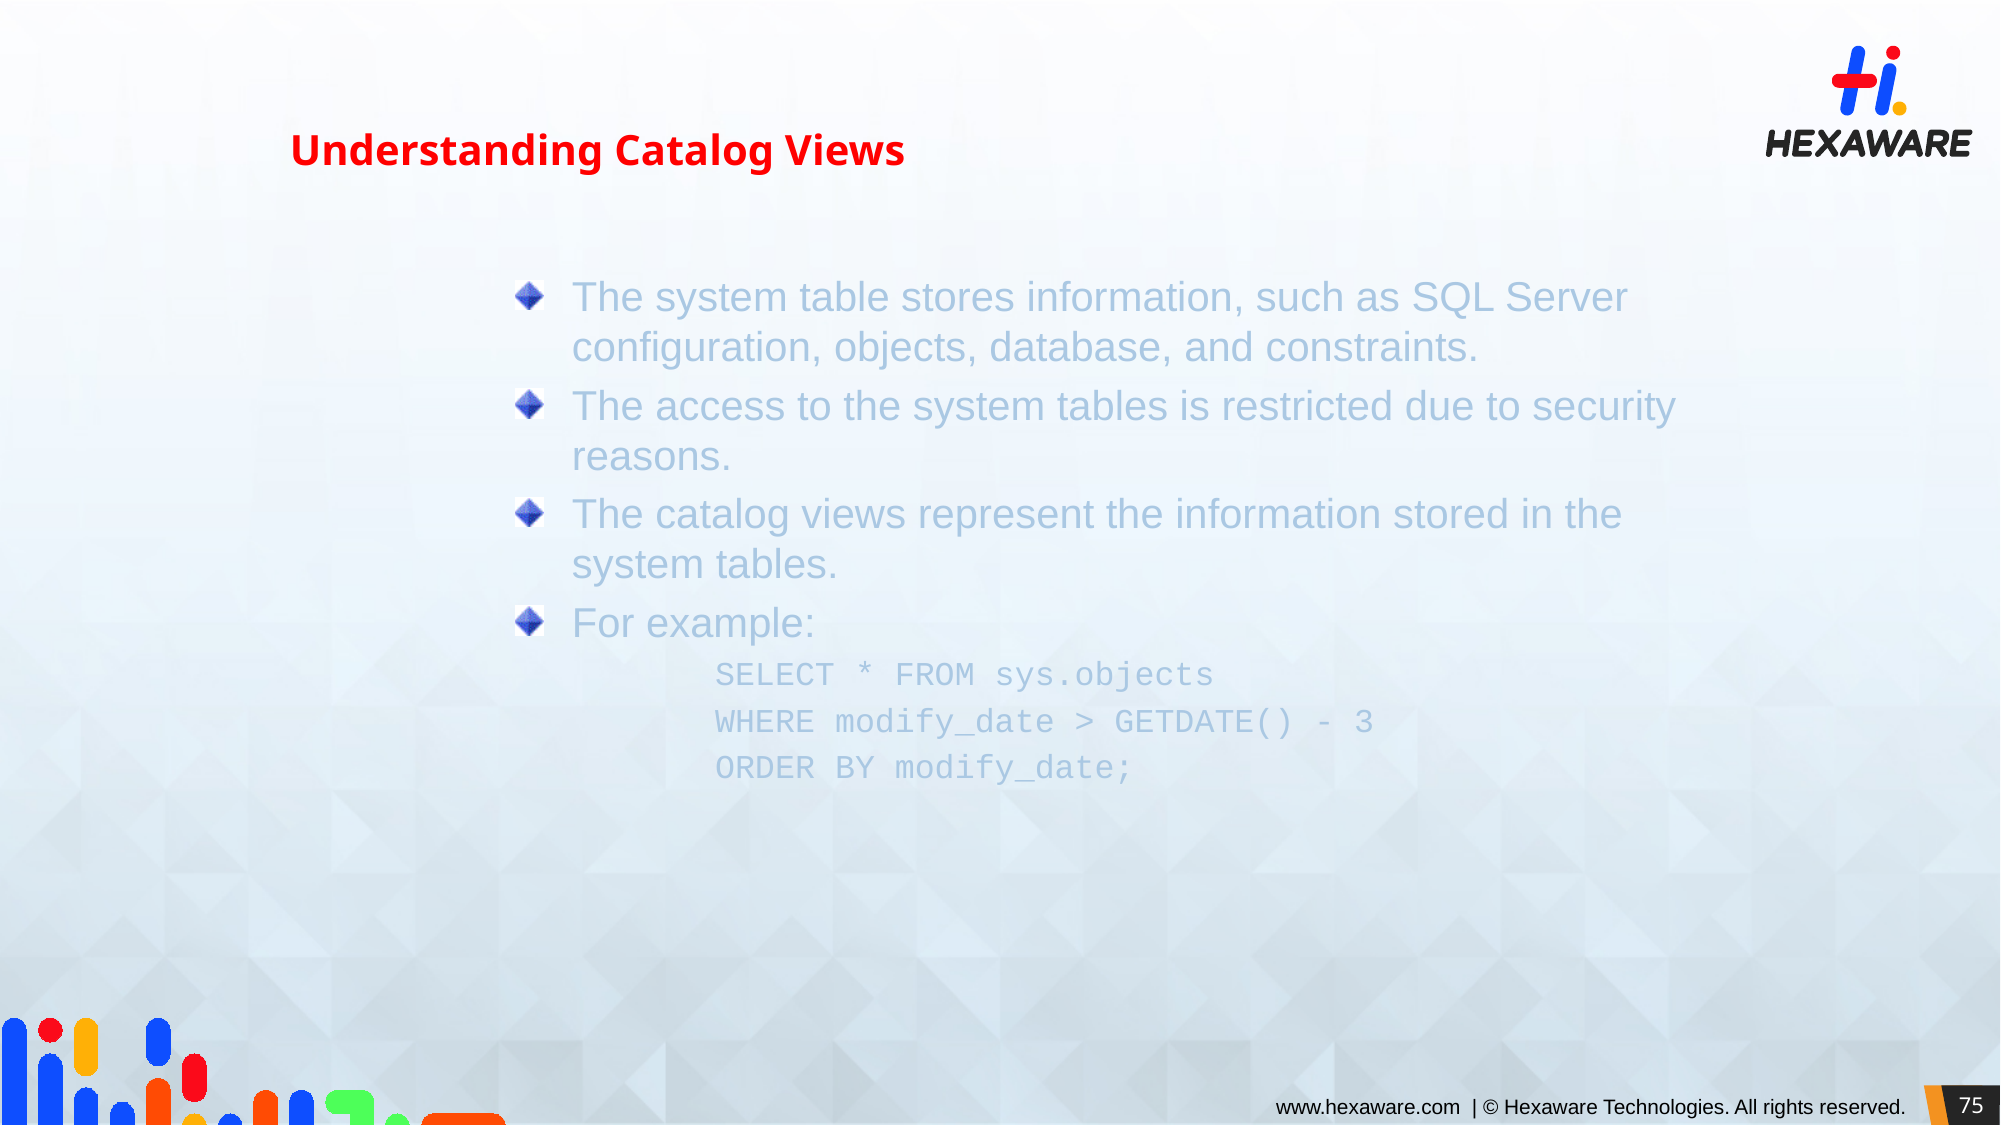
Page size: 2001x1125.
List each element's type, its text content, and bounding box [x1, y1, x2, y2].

picture [0, 0, 2001, 1125]
text_box Understanding Catalog Views [274, 116, 1400, 182]
list The system table stores information, such as SQL Server configuration, objects, database, and constraints. The access to the system tables is restricted due to security reasons. The catalog views represent the information stored in the system tables. For example: SELECT * FROM sys.objects WHERE modify_date > GETDATE() - 3 ORDER BY modify_date; [500, 262, 1701, 1050]
